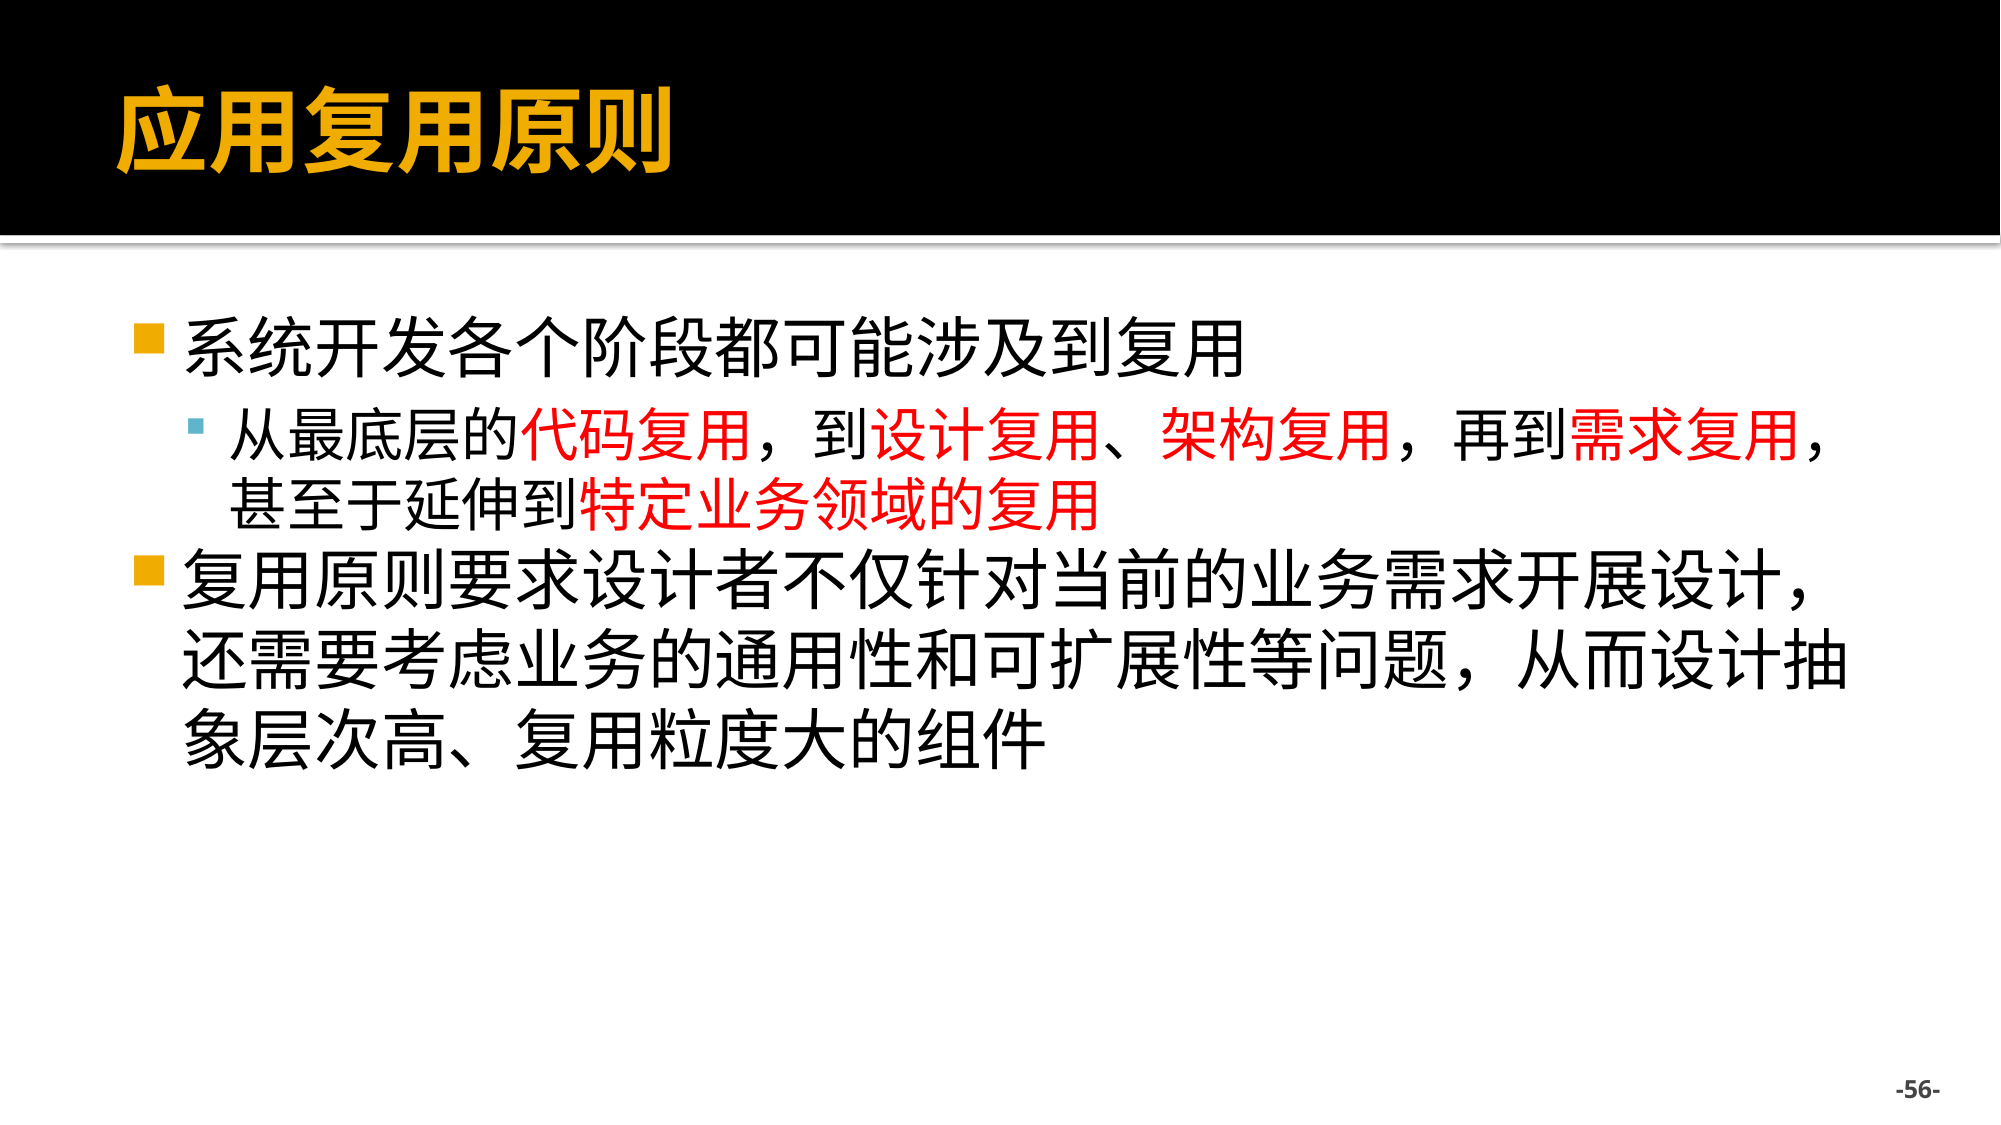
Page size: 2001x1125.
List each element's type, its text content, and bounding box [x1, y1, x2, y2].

title 应用复用原则 [99, 25, 1900, 231]
slide_number -56- [1794, 1062, 1955, 1108]
list 系统开发各个阶段都可能涉及到复用 从最底层的代码复用，到设计复用、架构复用，再到需求复用，甚至于延伸到特定业务领域的复用 复用原则要求设计者不仅针对当前的业务需求开展设计，还需要考虑业务的通用性和可扩展性等问题，从而设计抽象层次高、复用粒度大的组件 [99, 291, 1900, 1050]
